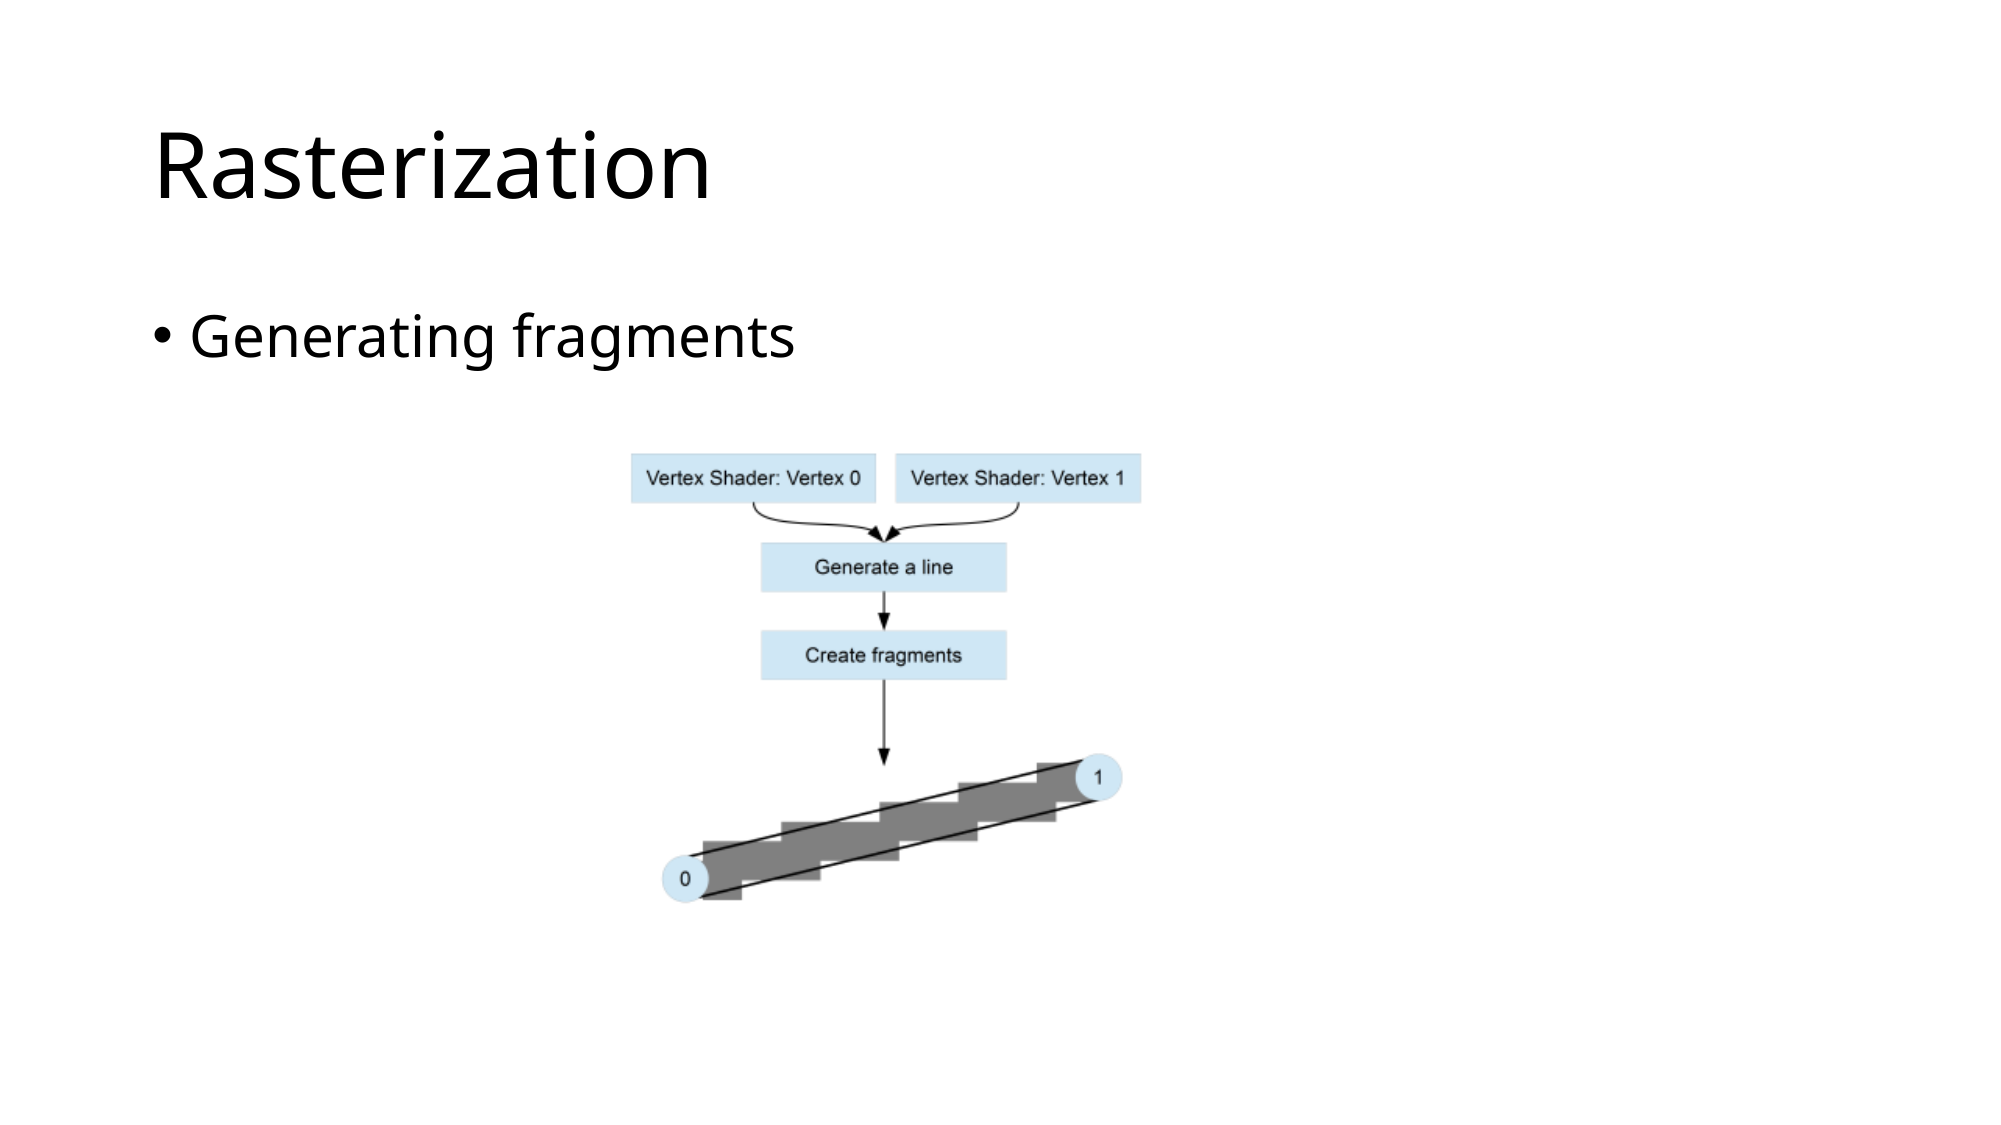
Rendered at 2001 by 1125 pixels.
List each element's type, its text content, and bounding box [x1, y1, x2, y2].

picture [608, 421, 1165, 916]
title Rasterization [137, 59, 1863, 278]
list Generating fragments [137, 299, 1863, 1014]
